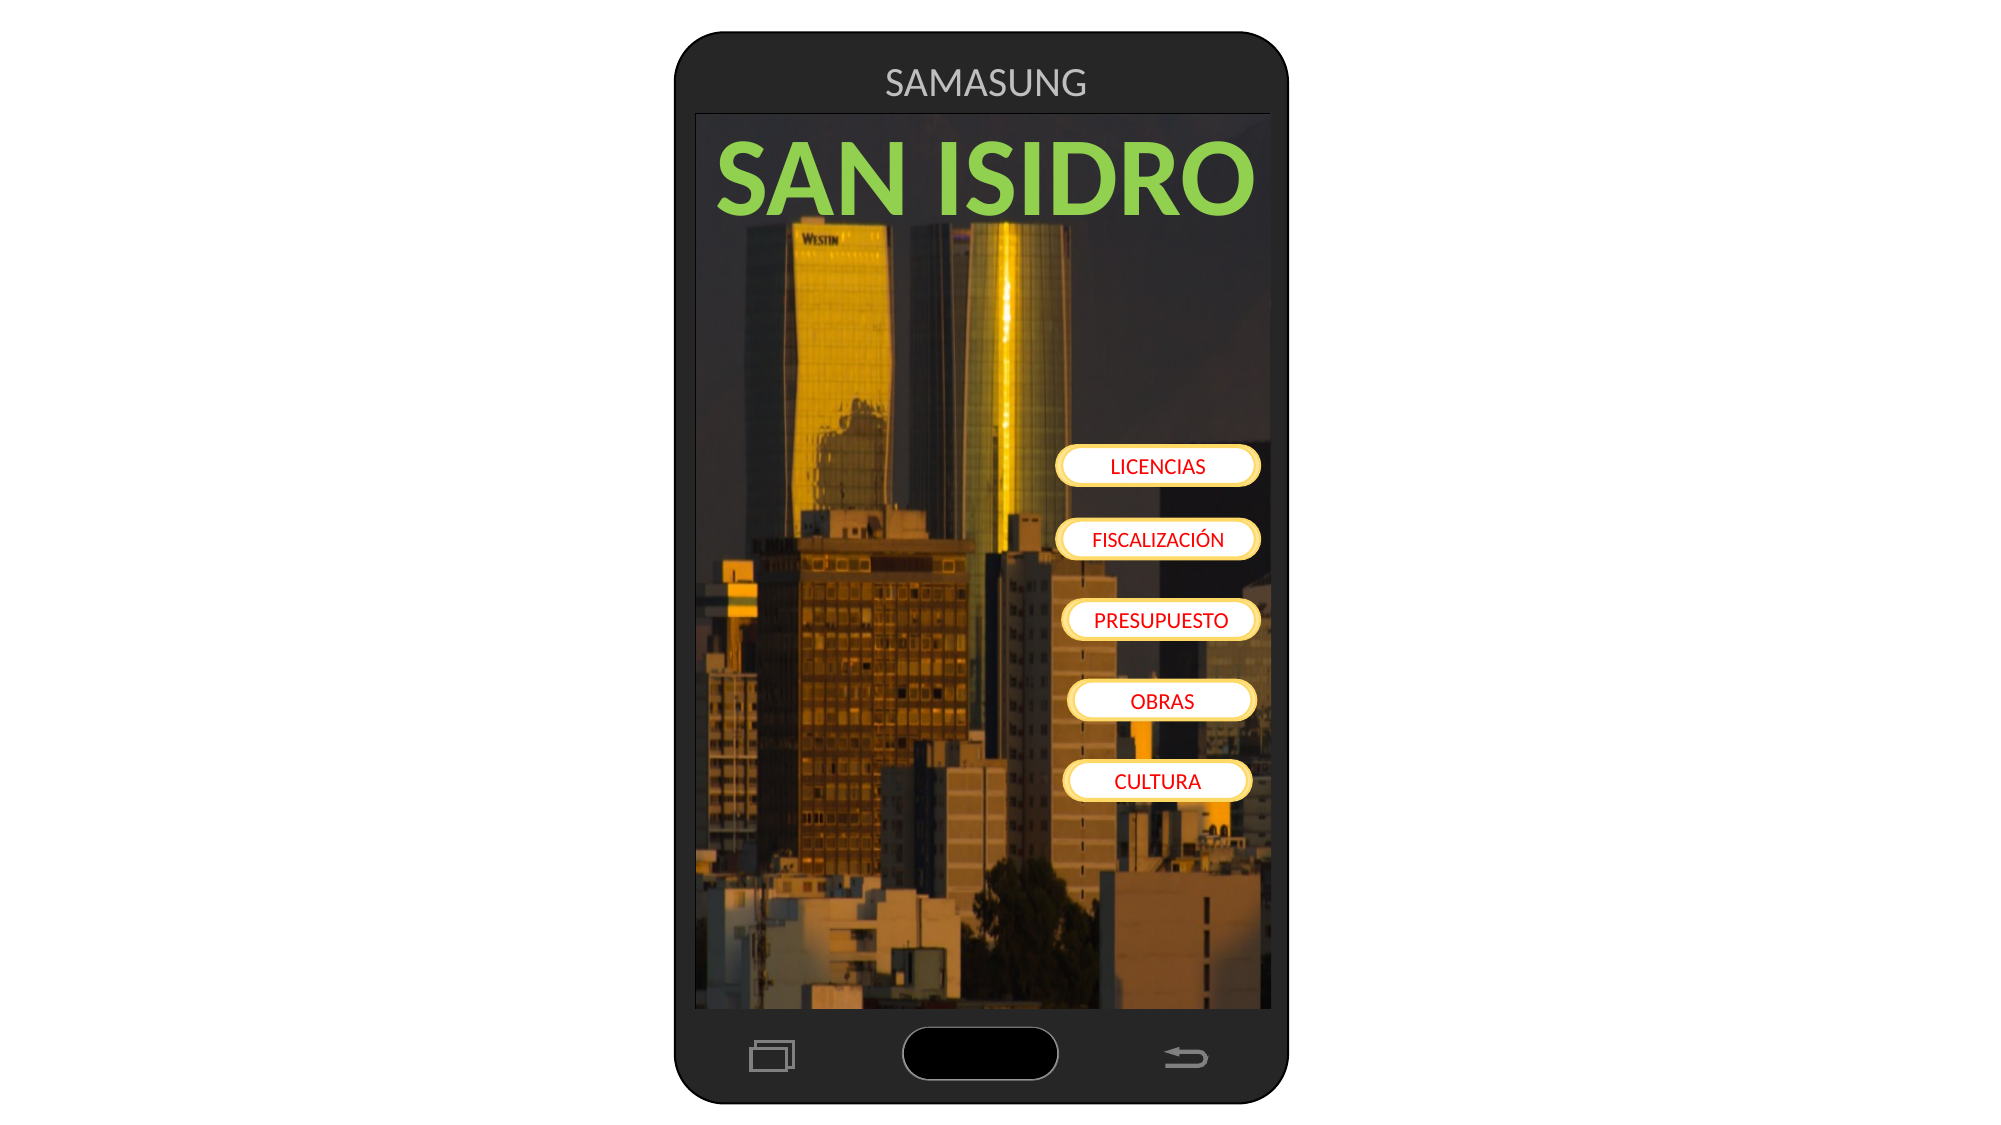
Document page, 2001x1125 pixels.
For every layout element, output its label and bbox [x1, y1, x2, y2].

text_box [1062, 599, 1261, 640]
text_box [1063, 760, 1252, 801]
text_box [1056, 445, 1261, 486]
text_box [1067, 679, 1257, 721]
text_box [674, 32, 1289, 1104]
text_box [1056, 518, 1261, 560]
